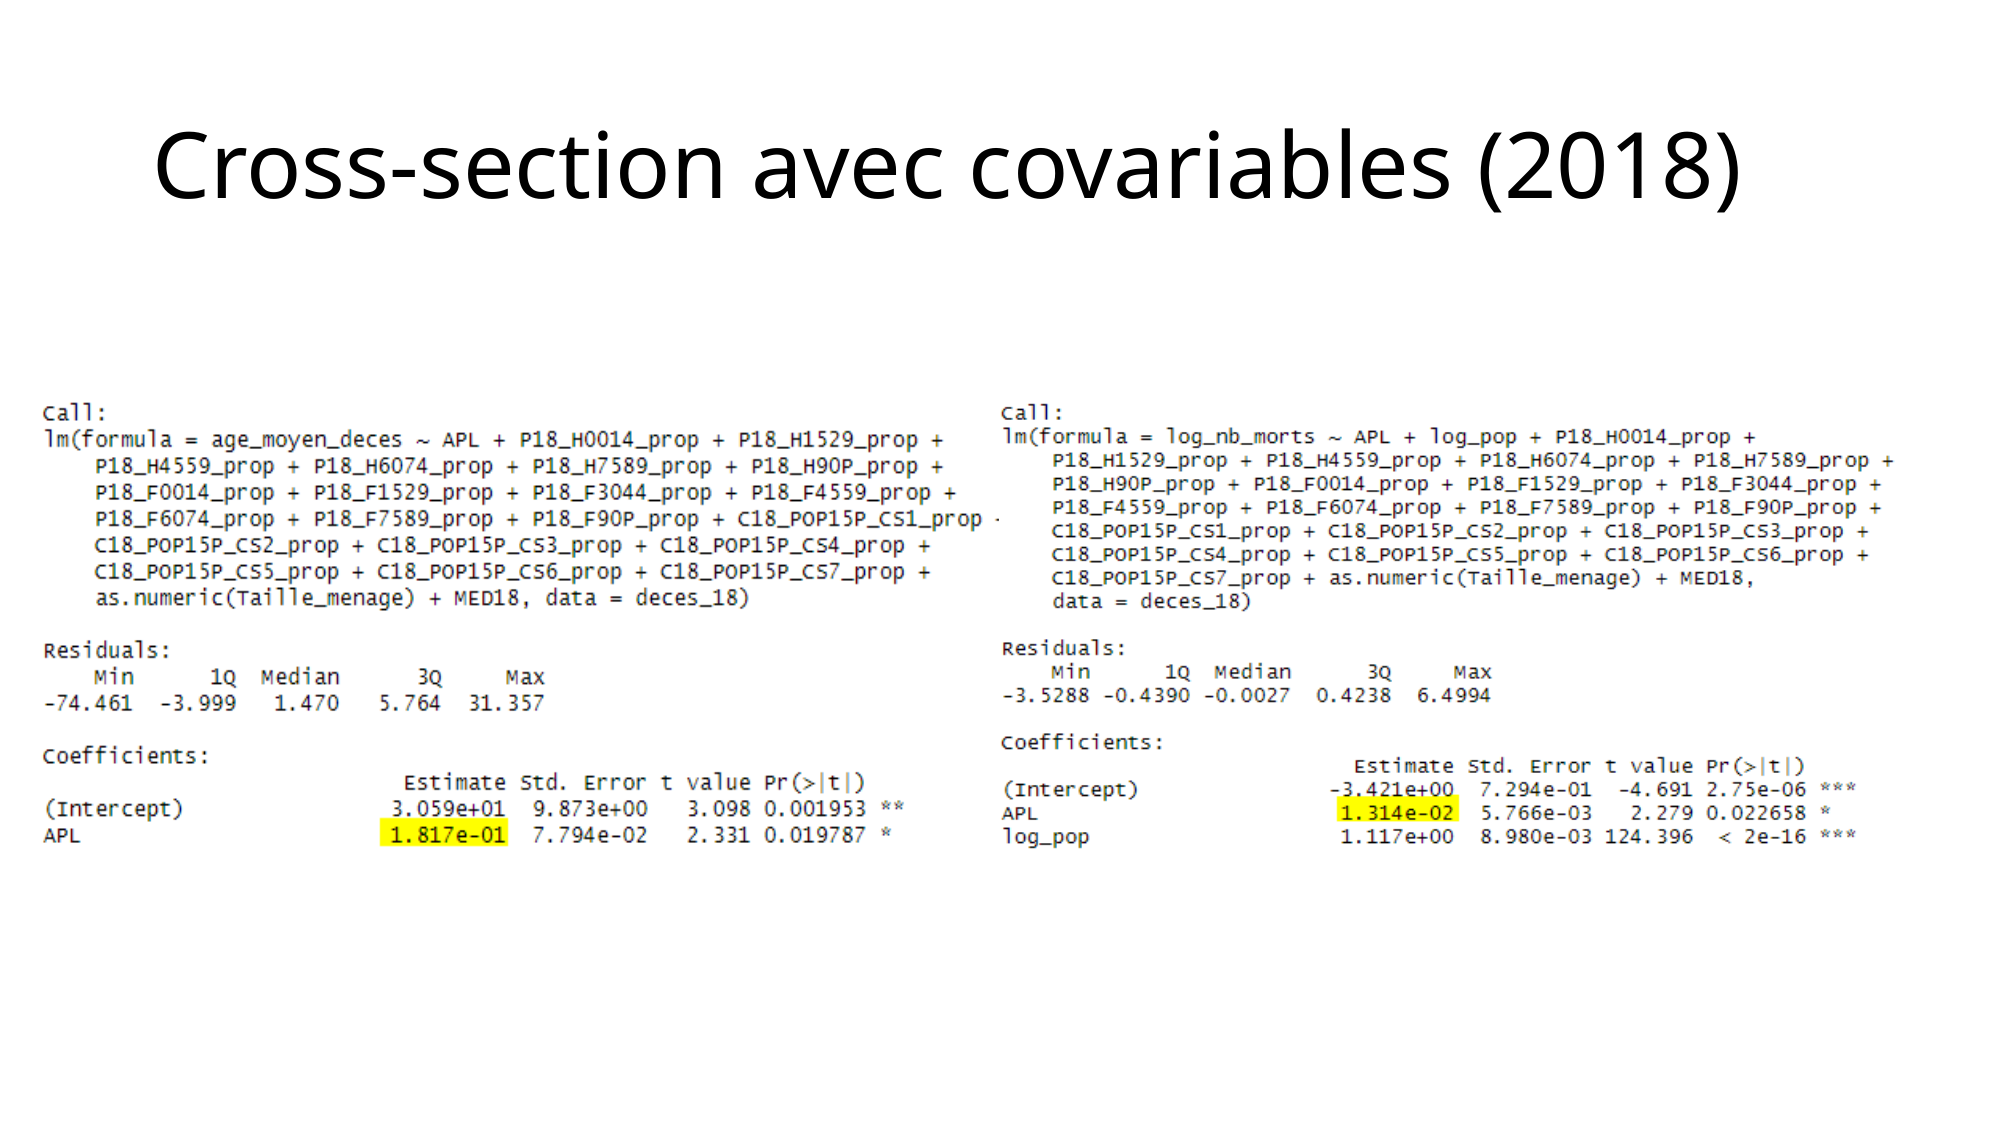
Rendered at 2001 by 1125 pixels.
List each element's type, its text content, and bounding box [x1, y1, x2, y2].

title Cross-section avec covariables (2018) [137, 59, 1863, 278]
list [39, 398, 999, 850]
picture [999, 398, 1904, 853]
